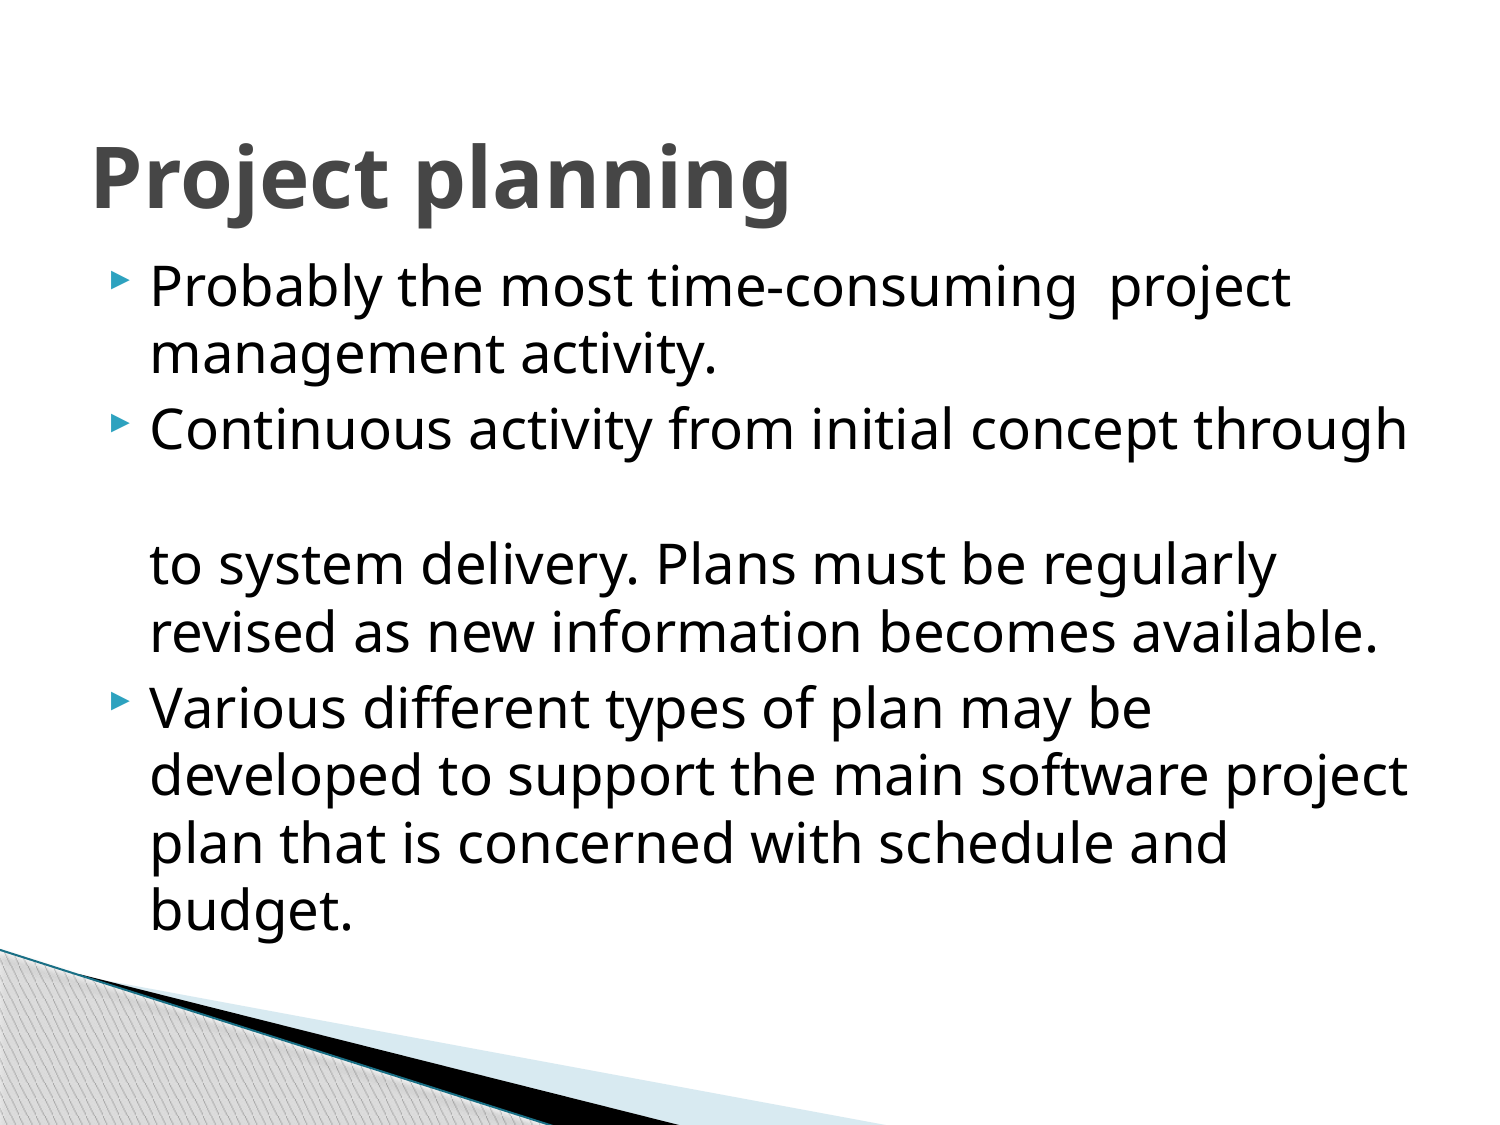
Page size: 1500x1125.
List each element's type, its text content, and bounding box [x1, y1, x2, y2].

title Project planning [75, 45, 1425, 233]
list Probably the most time-consuming project management activity. Continuous activity from initial concept through to system delivery. Plans must be regularly revised as new information becomes available. Various different types of plan may be developed to support the main software project plan that is concerned with schedule and budget. [74, 242, 1426, 986]
